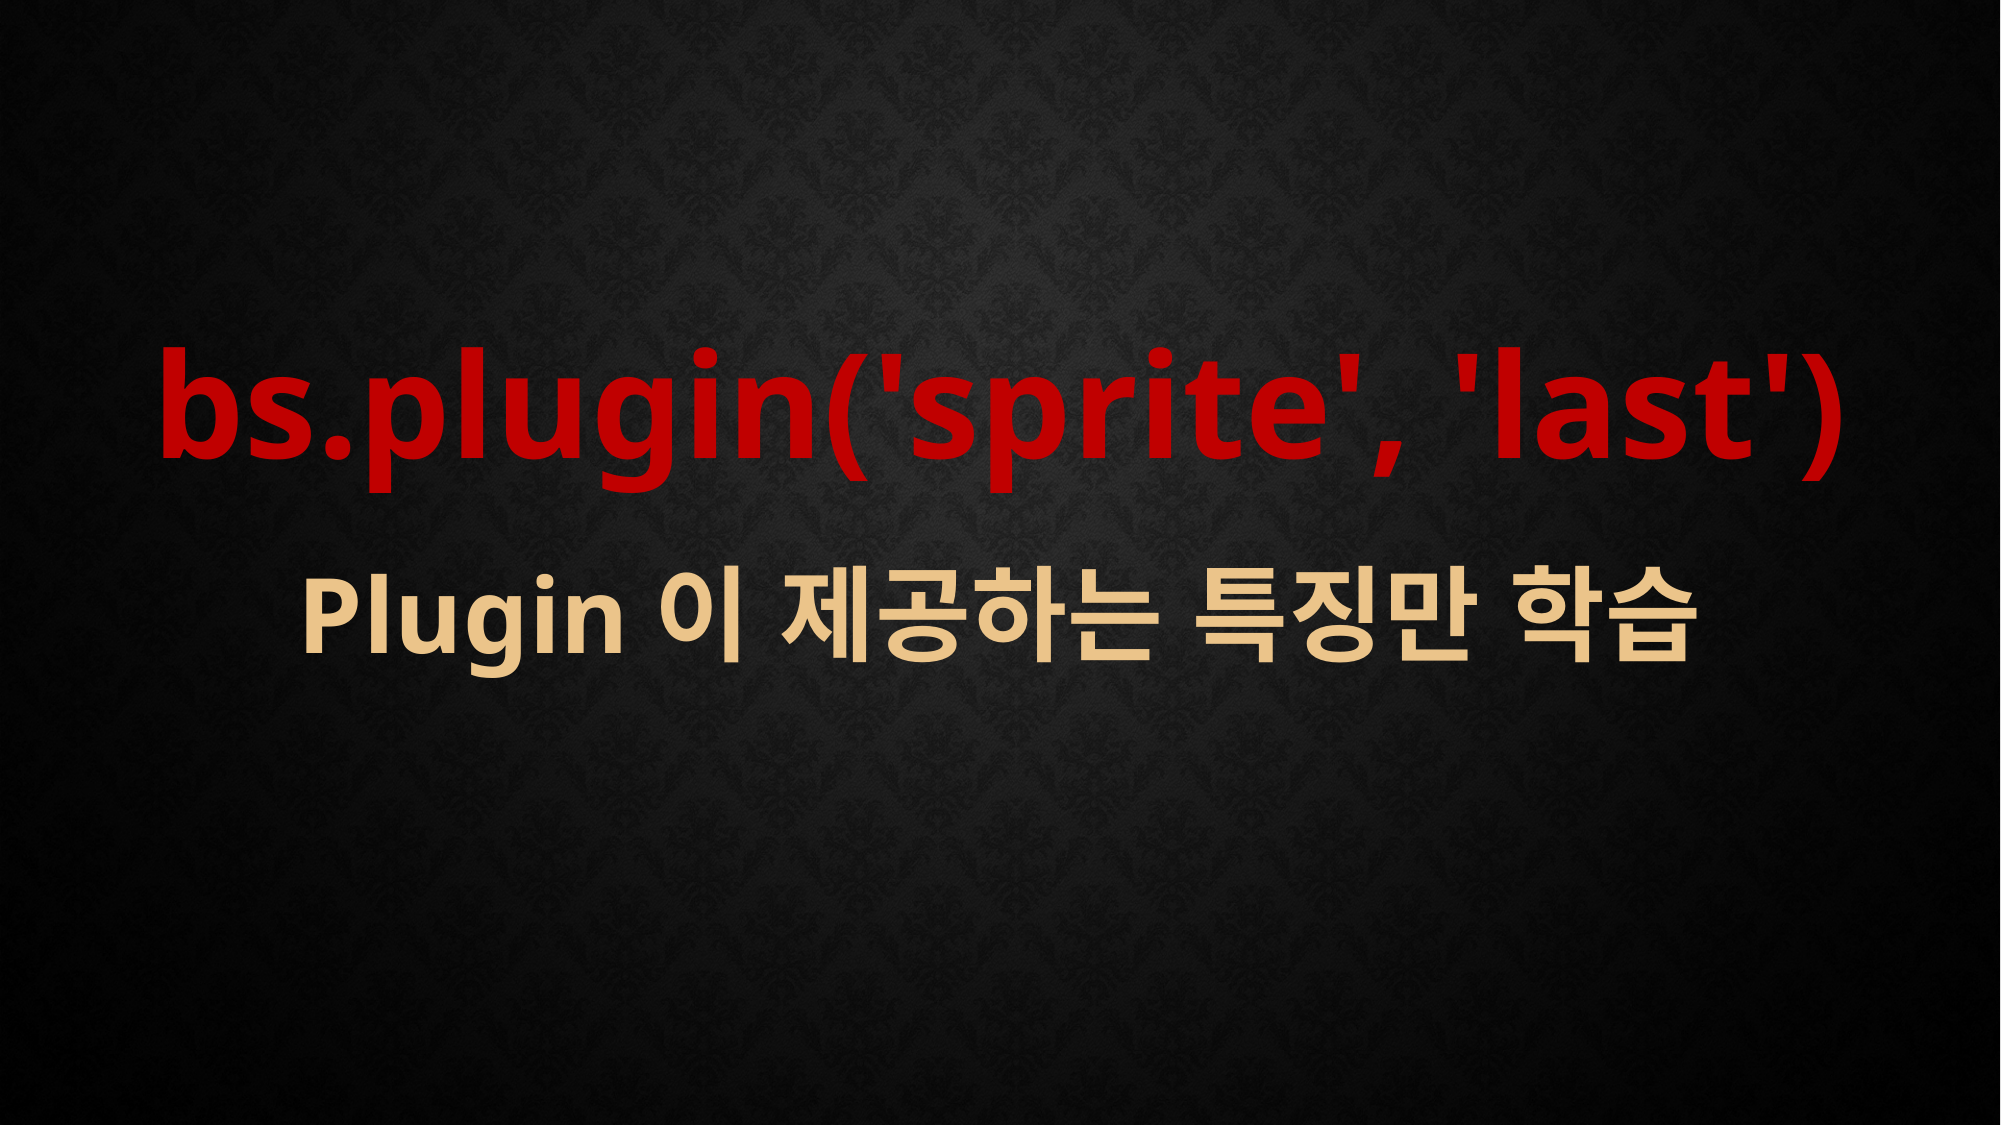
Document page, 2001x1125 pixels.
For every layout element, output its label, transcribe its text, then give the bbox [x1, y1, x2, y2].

text_box Plugin이 제공하는 특징만 학습 [282, 542, 1718, 682]
text_box bs.plugin('sprite', 'last') [128, 305, 1872, 496]
